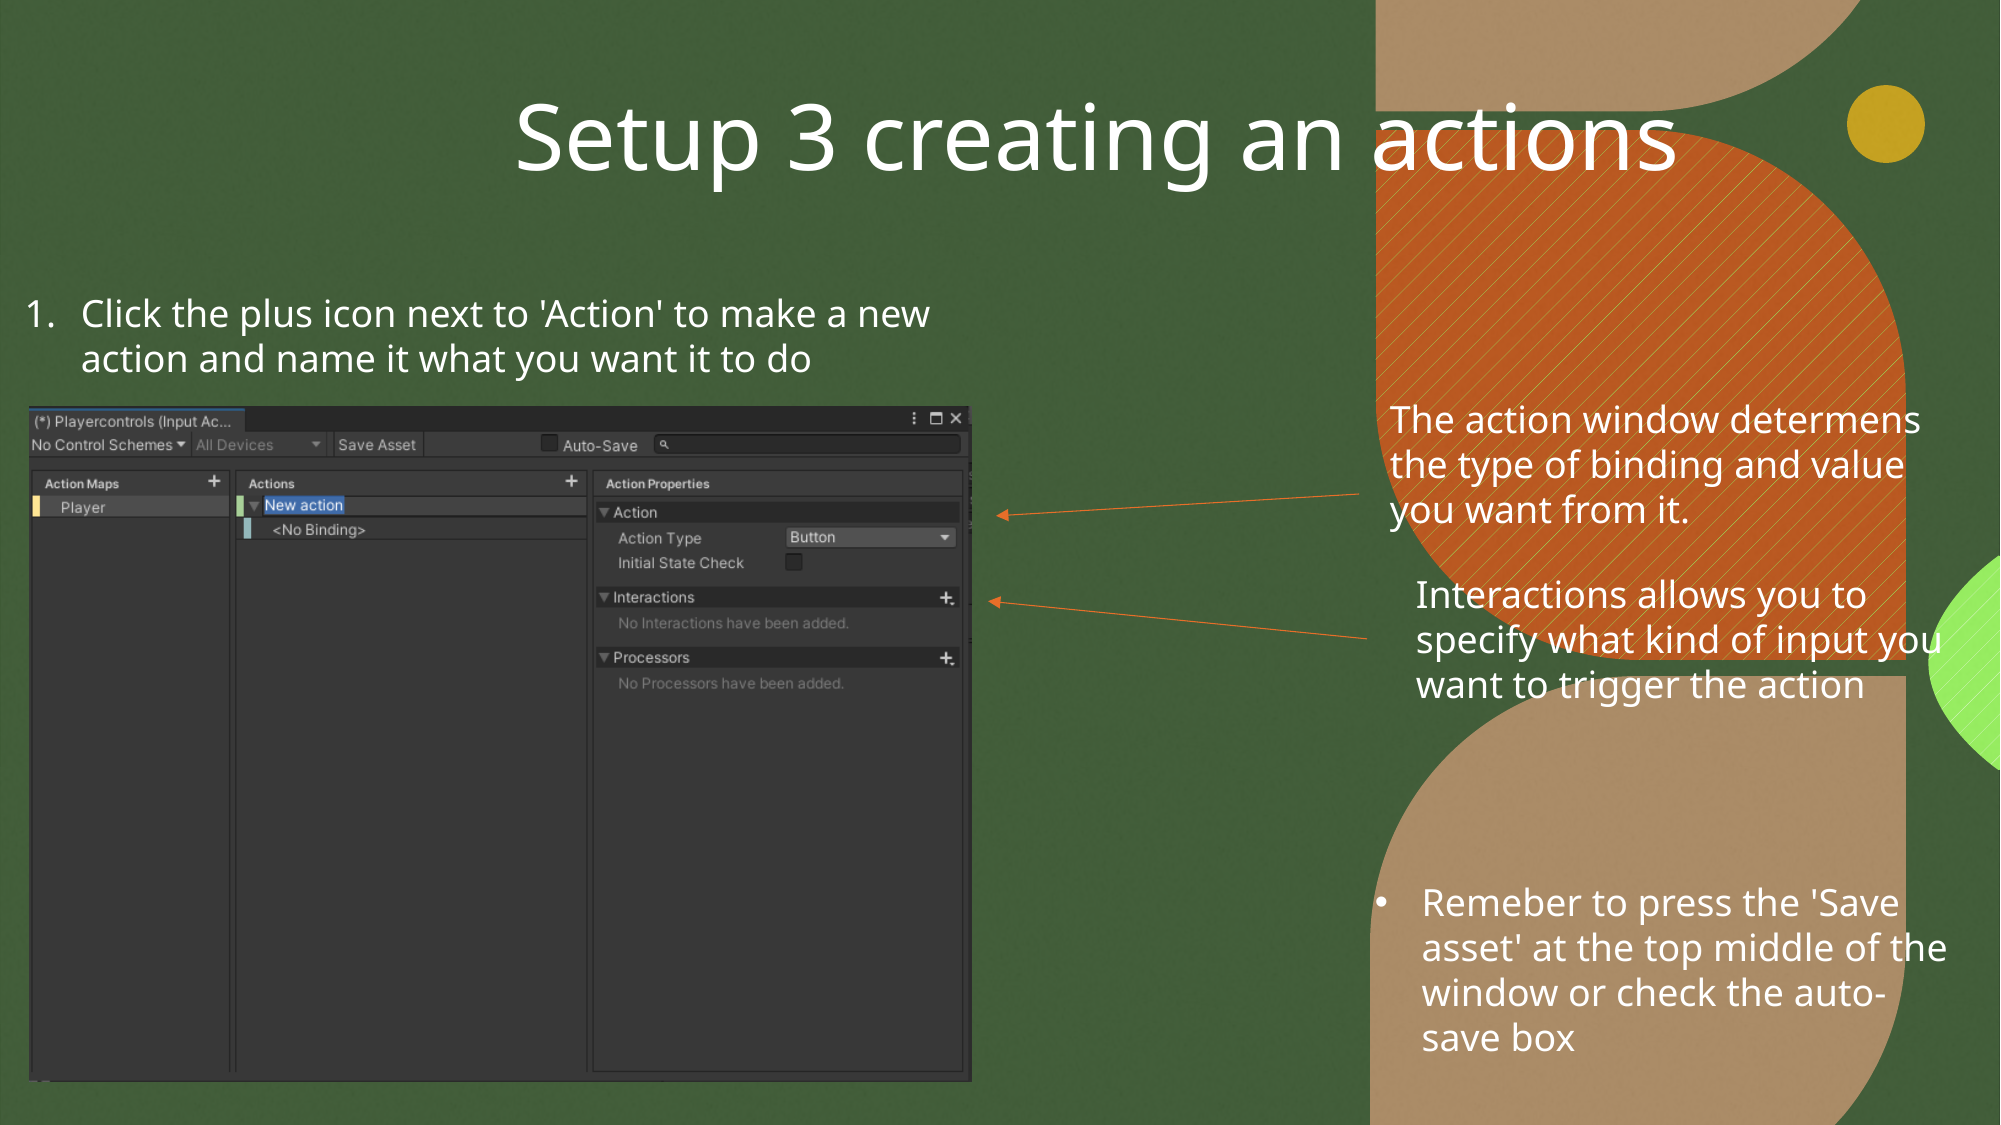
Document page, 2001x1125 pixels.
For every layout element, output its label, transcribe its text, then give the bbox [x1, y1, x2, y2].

text_box Remeber to press the 'Save asset' at the top middle of the window or check the auto-save box [1359, 871, 1964, 1067]
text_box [988, 601, 1368, 639]
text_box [995, 493, 1360, 516]
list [29, 406, 972, 1082]
text_box Interactions allows you to specify what kind of input you want to trigger the action [1400, 563, 2000, 714]
text_box Click the plus icon next to 'Action' to make a new action and name it what you want it to do [9, 282, 990, 388]
text_box The action window determens the type of binding and value you want from it. [1374, 388, 1981, 539]
title Setup 3 creating an actions [499, 0, 1761, 198]
